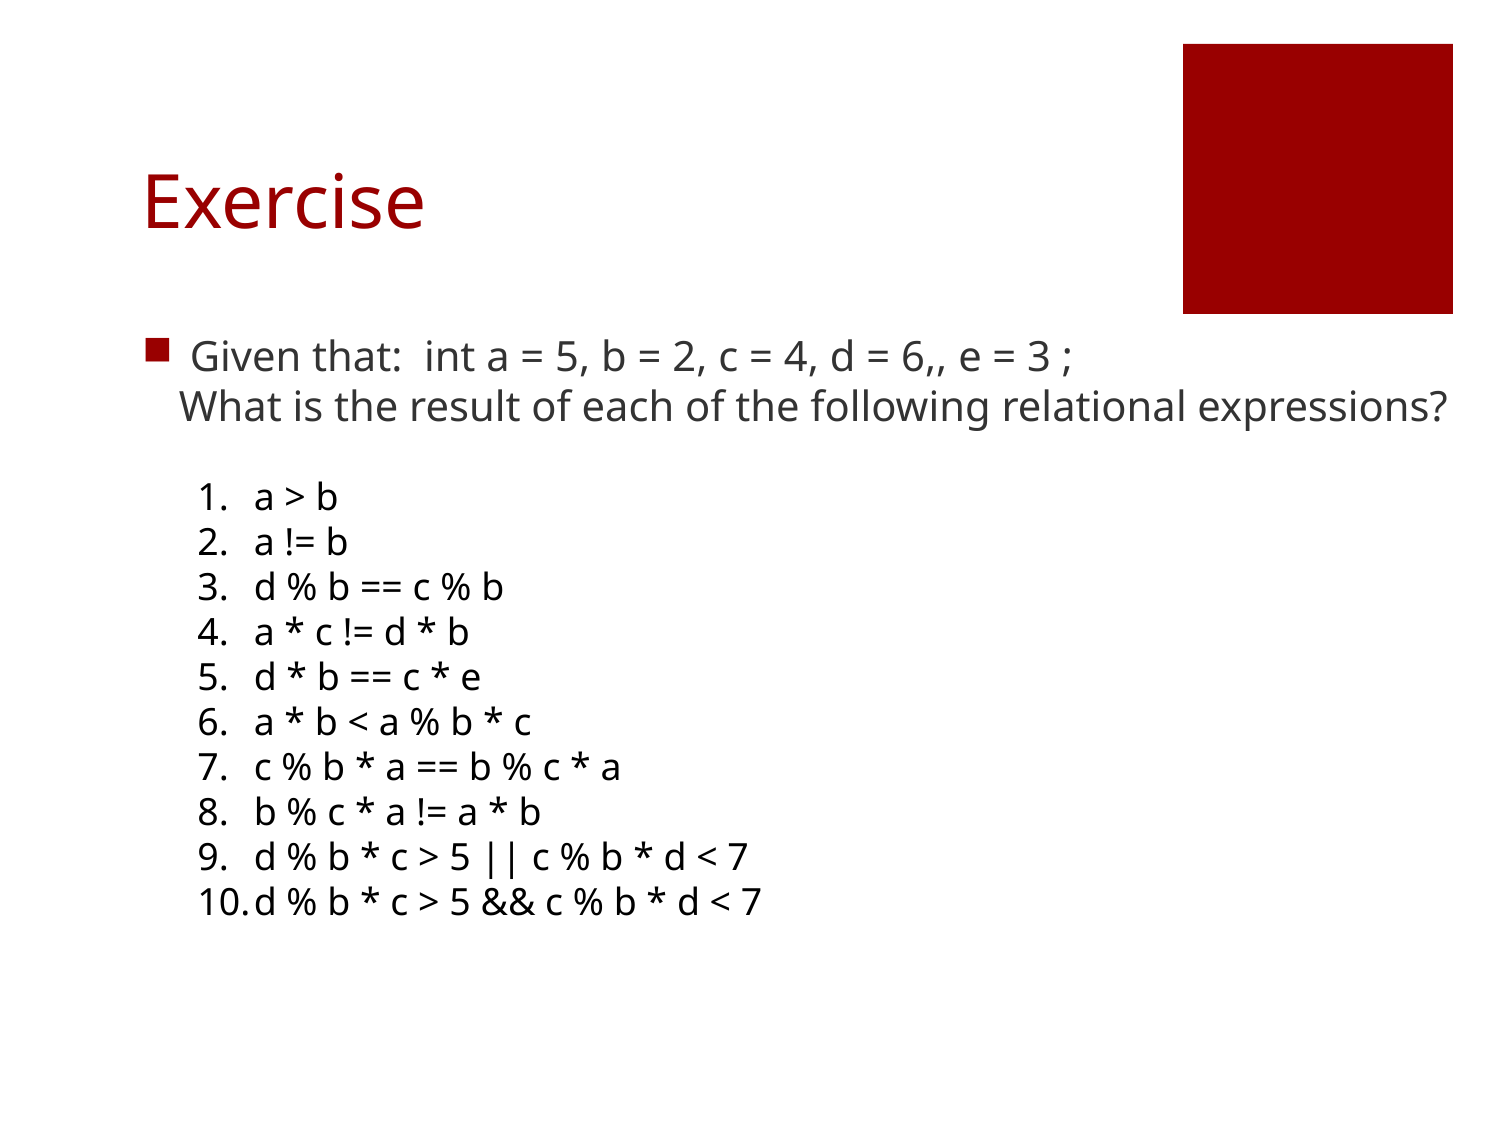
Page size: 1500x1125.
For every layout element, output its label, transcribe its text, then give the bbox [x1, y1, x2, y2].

list Given that: int a = 5, b = 2, c = 4, d = 6,, e = 3 ; What is the result of each of the following relational expressions? [126, 322, 1500, 503]
text_box a > b a != b d % b == c % b a * c != d * b d * b == c * e a * b < a % b * c c % b * a == b % c * a b % c * a != a * b d % b * c > 5 || c % b * d < 7 d % b * c > 5 && c % b * d < 7 [182, 465, 1500, 1066]
title Exercise [126, 153, 1195, 251]
